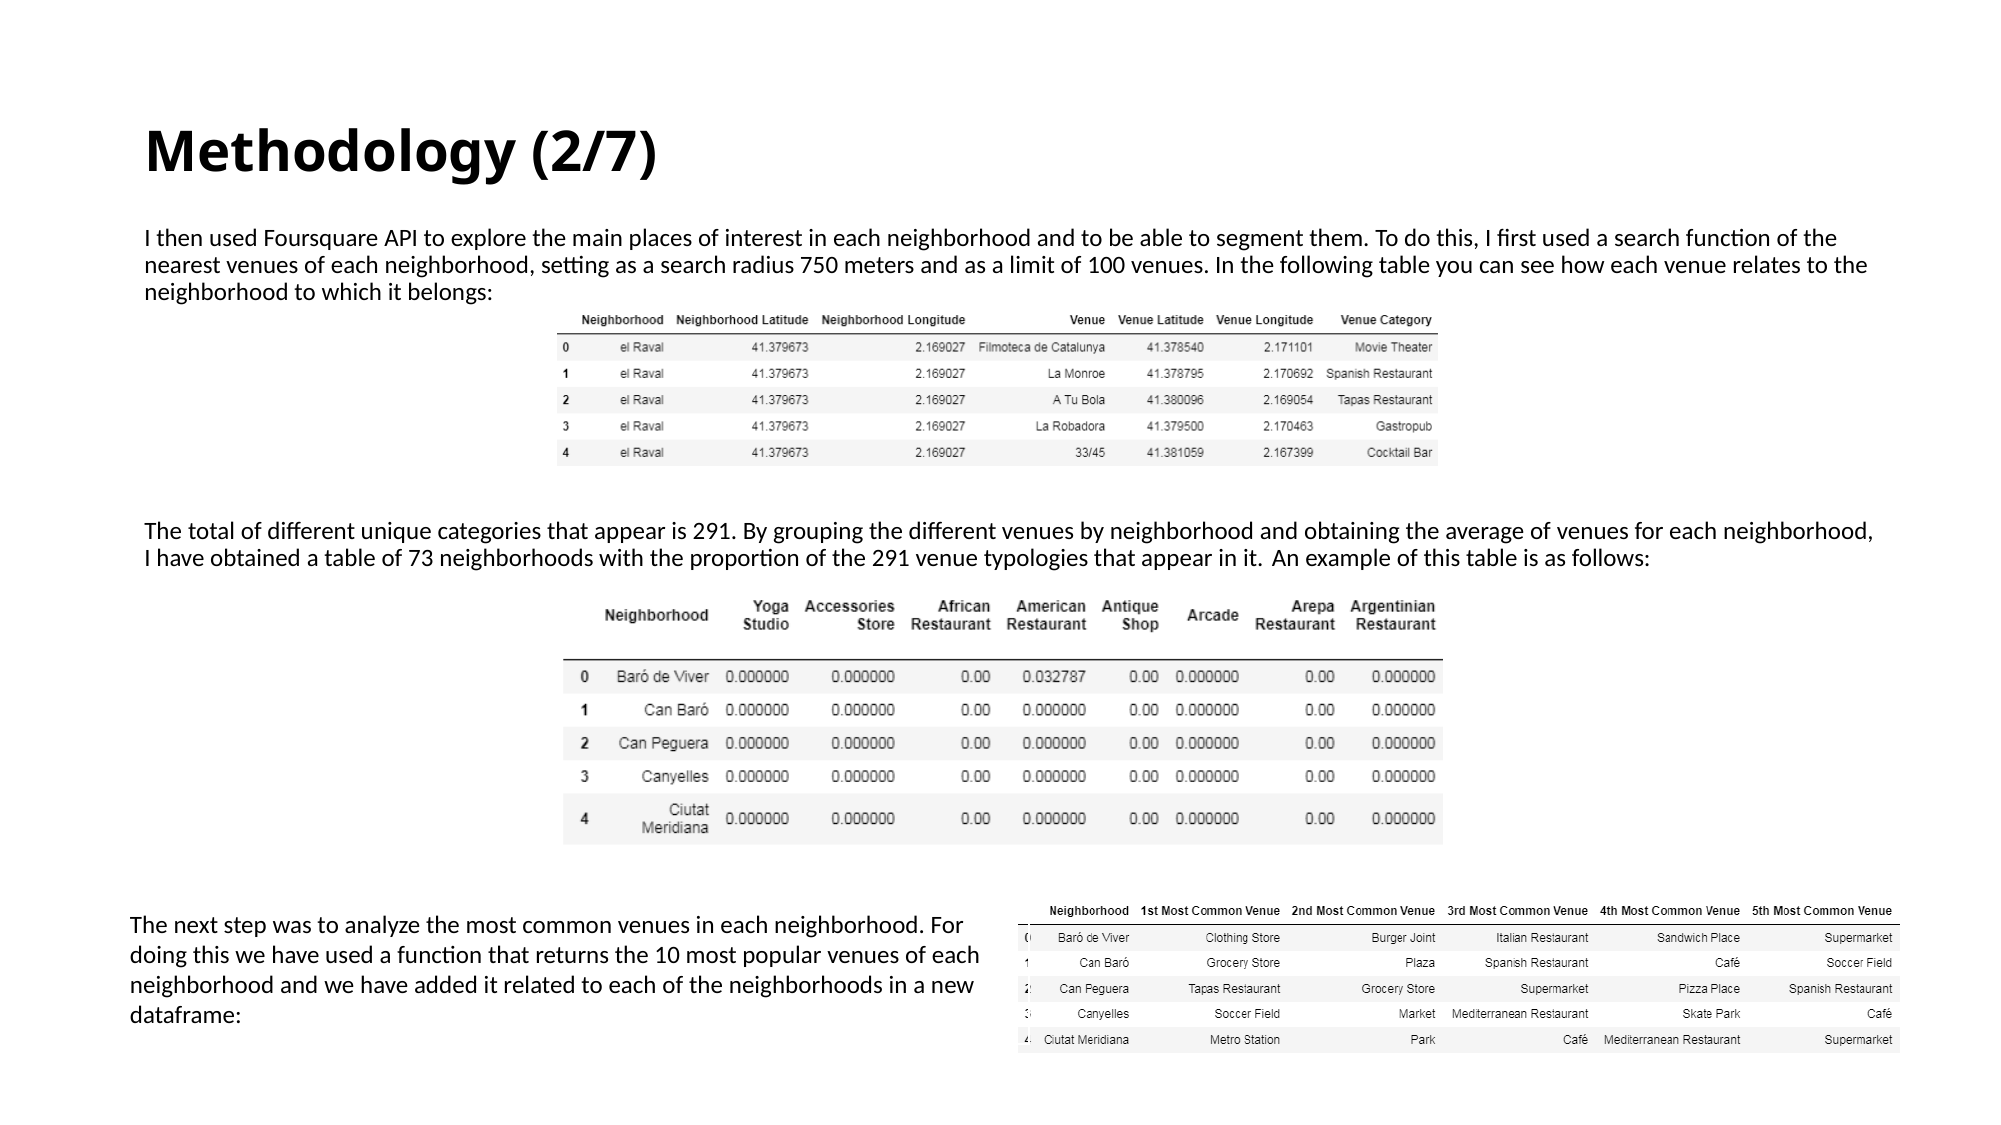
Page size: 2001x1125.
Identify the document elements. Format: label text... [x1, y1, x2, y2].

picture [557, 576, 1443, 846]
picture [1014, 903, 1900, 1058]
subtitle I then used Foursquare API to explore the main places of interest in each neighborhood and to be able to segment them. To do this, I first used a search function of the nearest venues of each neighborhood, setting as a search radius 750 meters and as a limit of 100 venues. In the following table you can see how each venue relates to the neighborhood to which it belongs: The total of different unique categories that appear is 291. By grouping the different venues by neighborhood and obtaining the average of venues for each neighborhood, I have obtained a table of 73 neighborhoods with the proportion of the 291 venue typologies that appear in it. An example of this table is as follows: [129, 217, 1901, 1057]
text_box The next step was to analyze the most common venues in each neighborhood. For doing this we have used a function that returns the 10 most popular venues of each neighborhood and we have added it related to each of the neighborhoods in a new dataframe: [114, 893, 1030, 1045]
picture [557, 309, 1443, 469]
title Methodology (2/7) [129, 52, 1630, 217]
